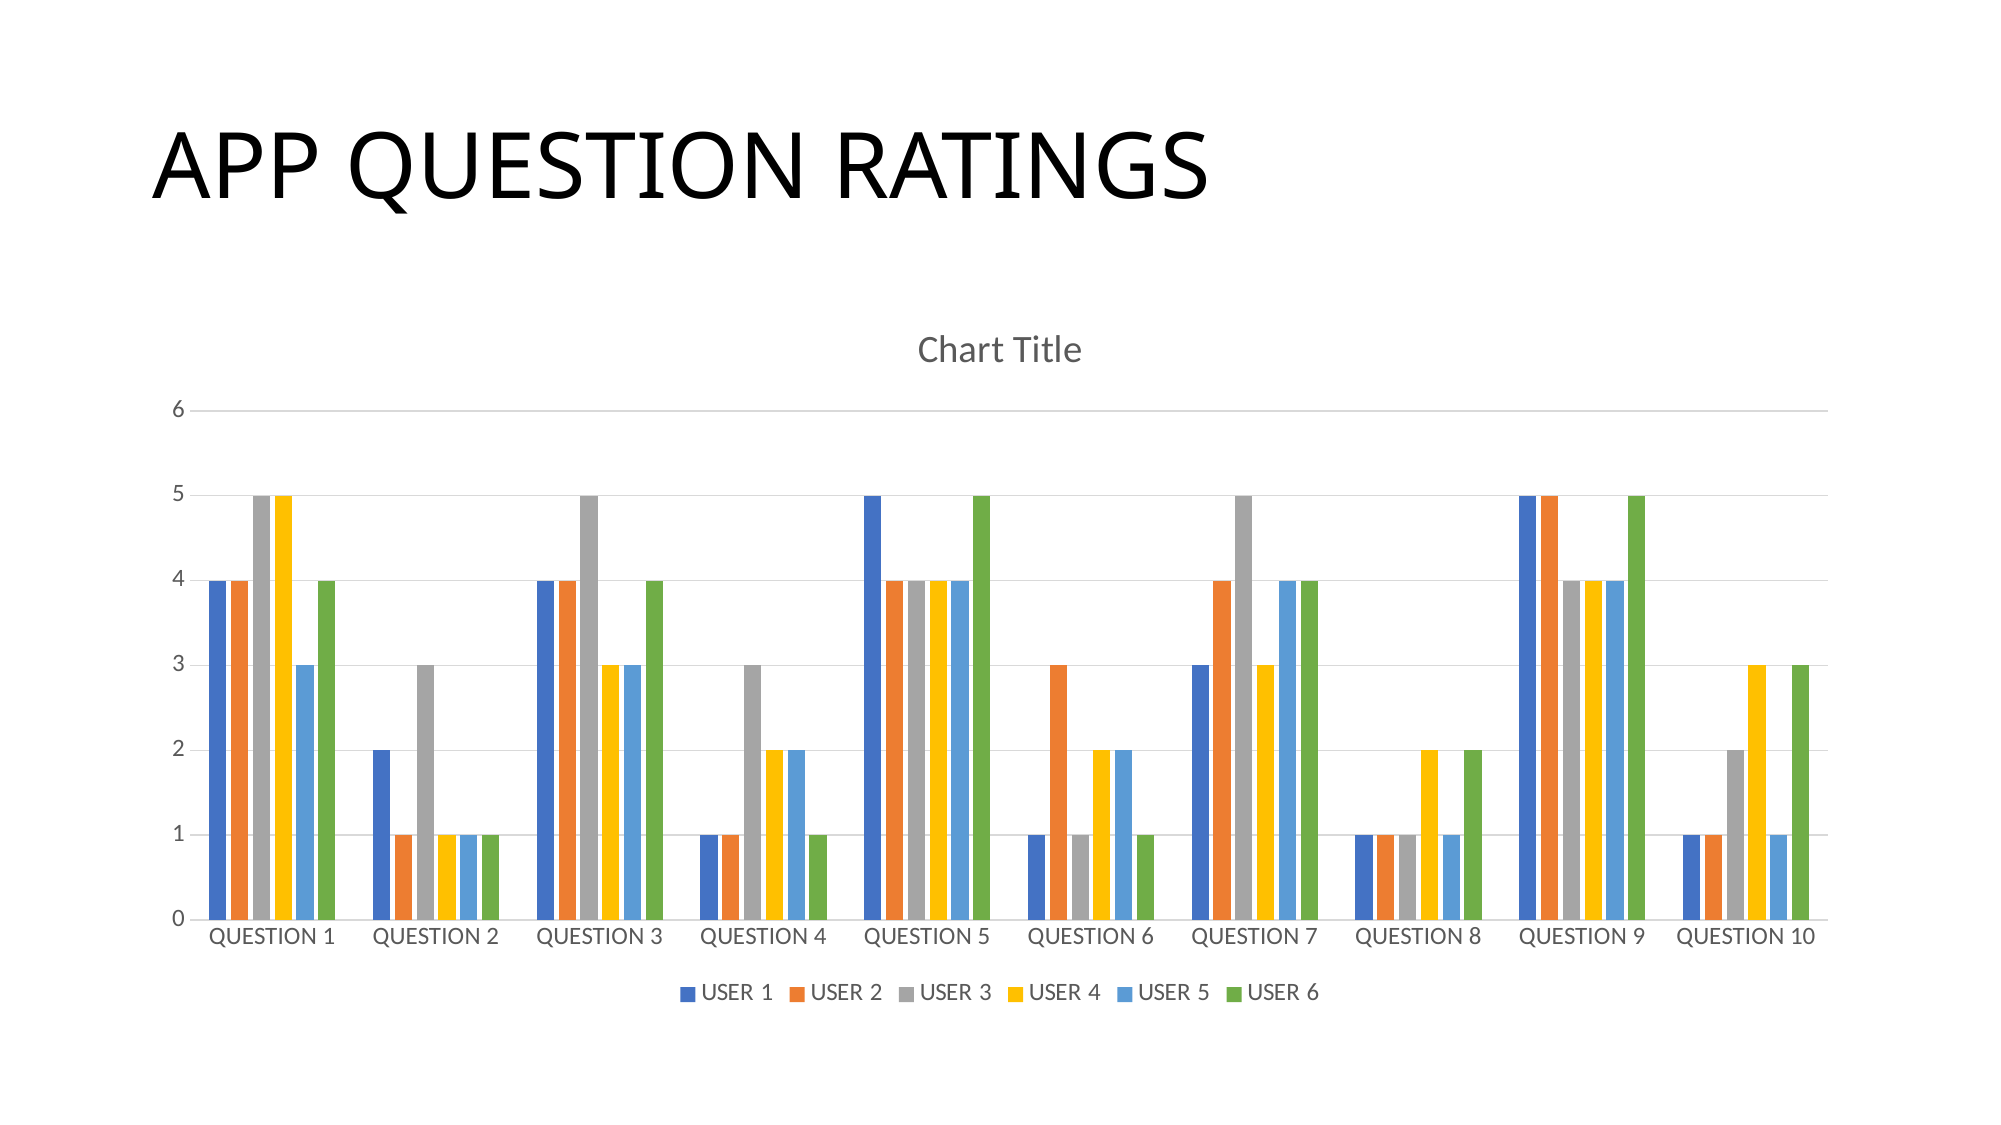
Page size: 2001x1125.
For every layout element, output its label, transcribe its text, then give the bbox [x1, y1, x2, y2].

chart [137, 299, 1863, 1014]
title APP QUESTION RATINGS [137, 59, 1863, 278]
